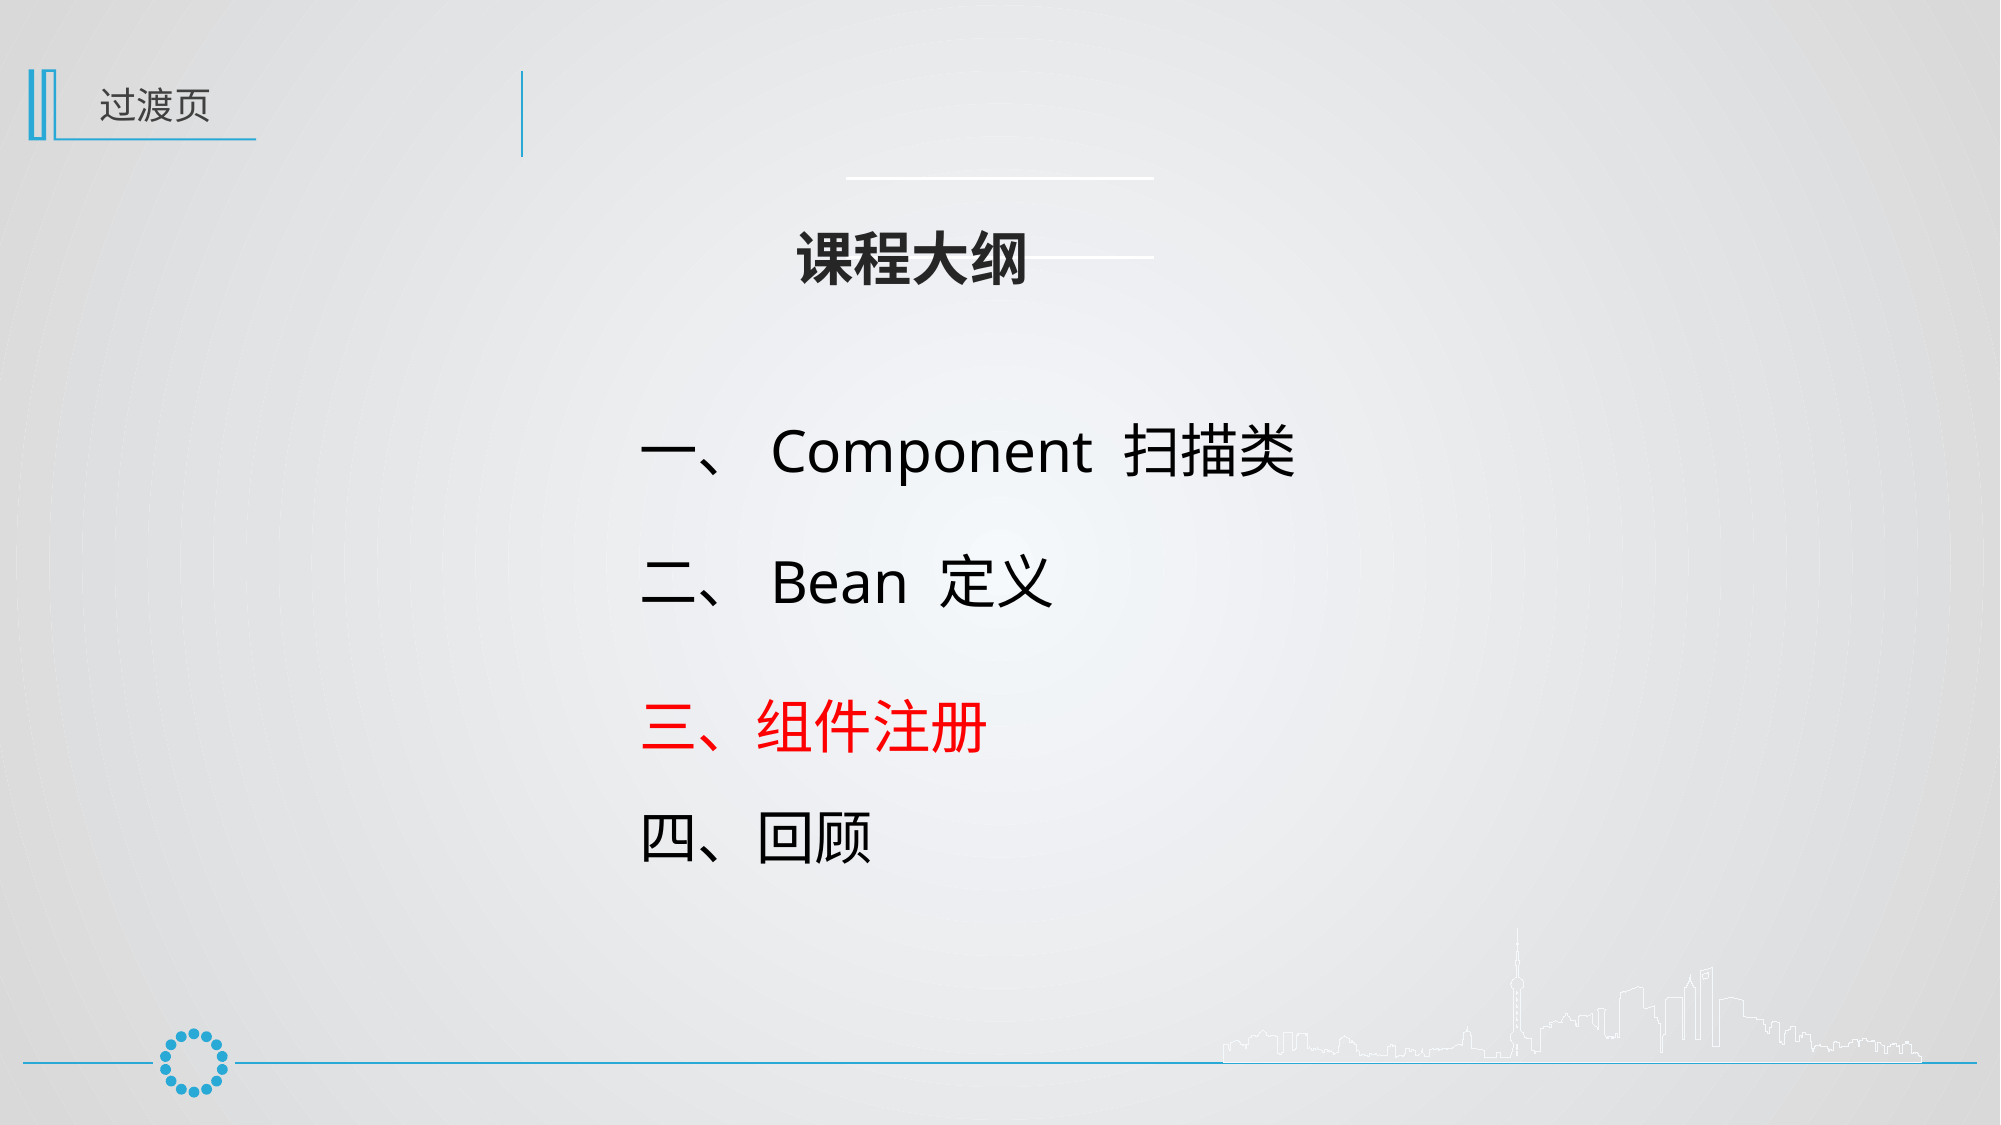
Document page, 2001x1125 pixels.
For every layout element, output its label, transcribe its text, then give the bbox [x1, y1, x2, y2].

text_box 三、组件注册 [624, 682, 1535, 768]
text_box 课程大纲 [780, 214, 1154, 300]
text_box 一、Component 扫描类 [624, 406, 1535, 492]
slide_number [169, 1039, 218, 1086]
text_box 二、Bean 定义 [624, 538, 1535, 623]
text_box 四、回顾 [624, 793, 1535, 879]
